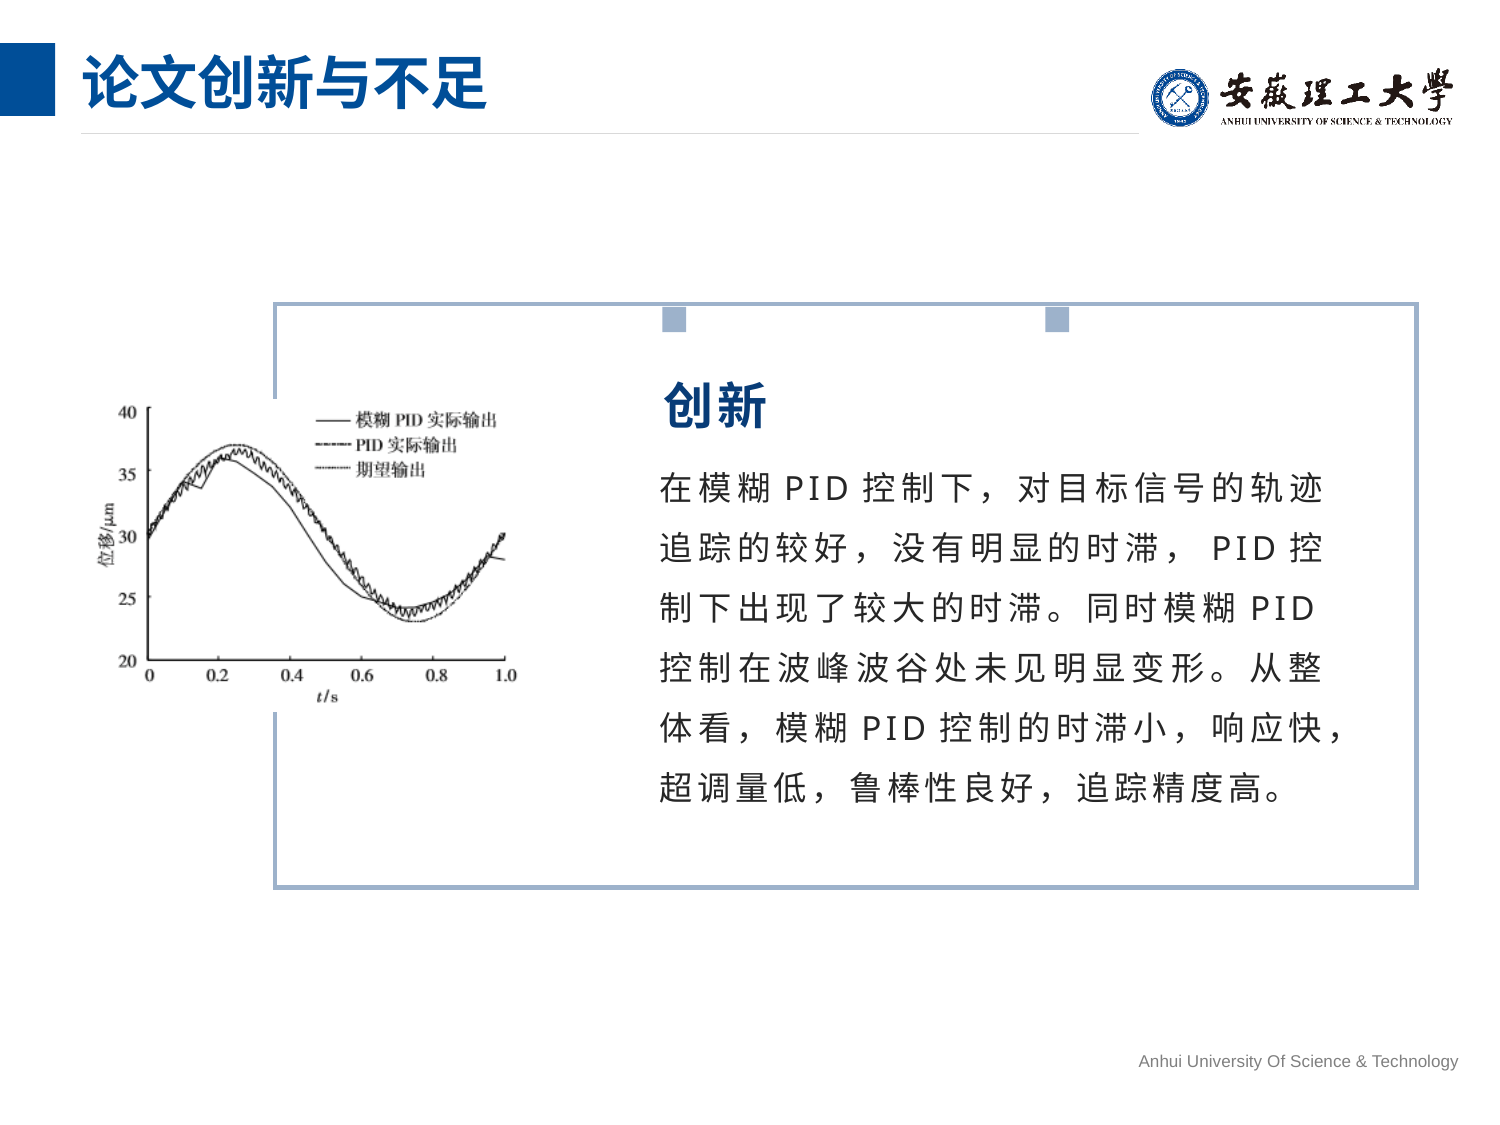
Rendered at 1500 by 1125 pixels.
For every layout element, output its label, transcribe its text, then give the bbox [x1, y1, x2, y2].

text_box 创新 [663, 374, 769, 435]
picture [81, 399, 571, 712]
picture [1152, 68, 1453, 127]
title 论文创新与不足 [81, 31, 1152, 141]
text_box 在模糊PID控制下，对目标信号的轨迹追踪的较好，没有明显的时滞，PID控制下出现了较大的时滞。同时模糊PID控制在波峰波谷处未见明显变形。从整体看，模糊PID控制的时滞小，响应快，超调量低，鲁棒性良好，追踪精度高。 [659, 447, 1328, 807]
text_box [274, 303, 1418, 889]
text_box [1044, 306, 1070, 333]
text_box [661, 306, 687, 333]
